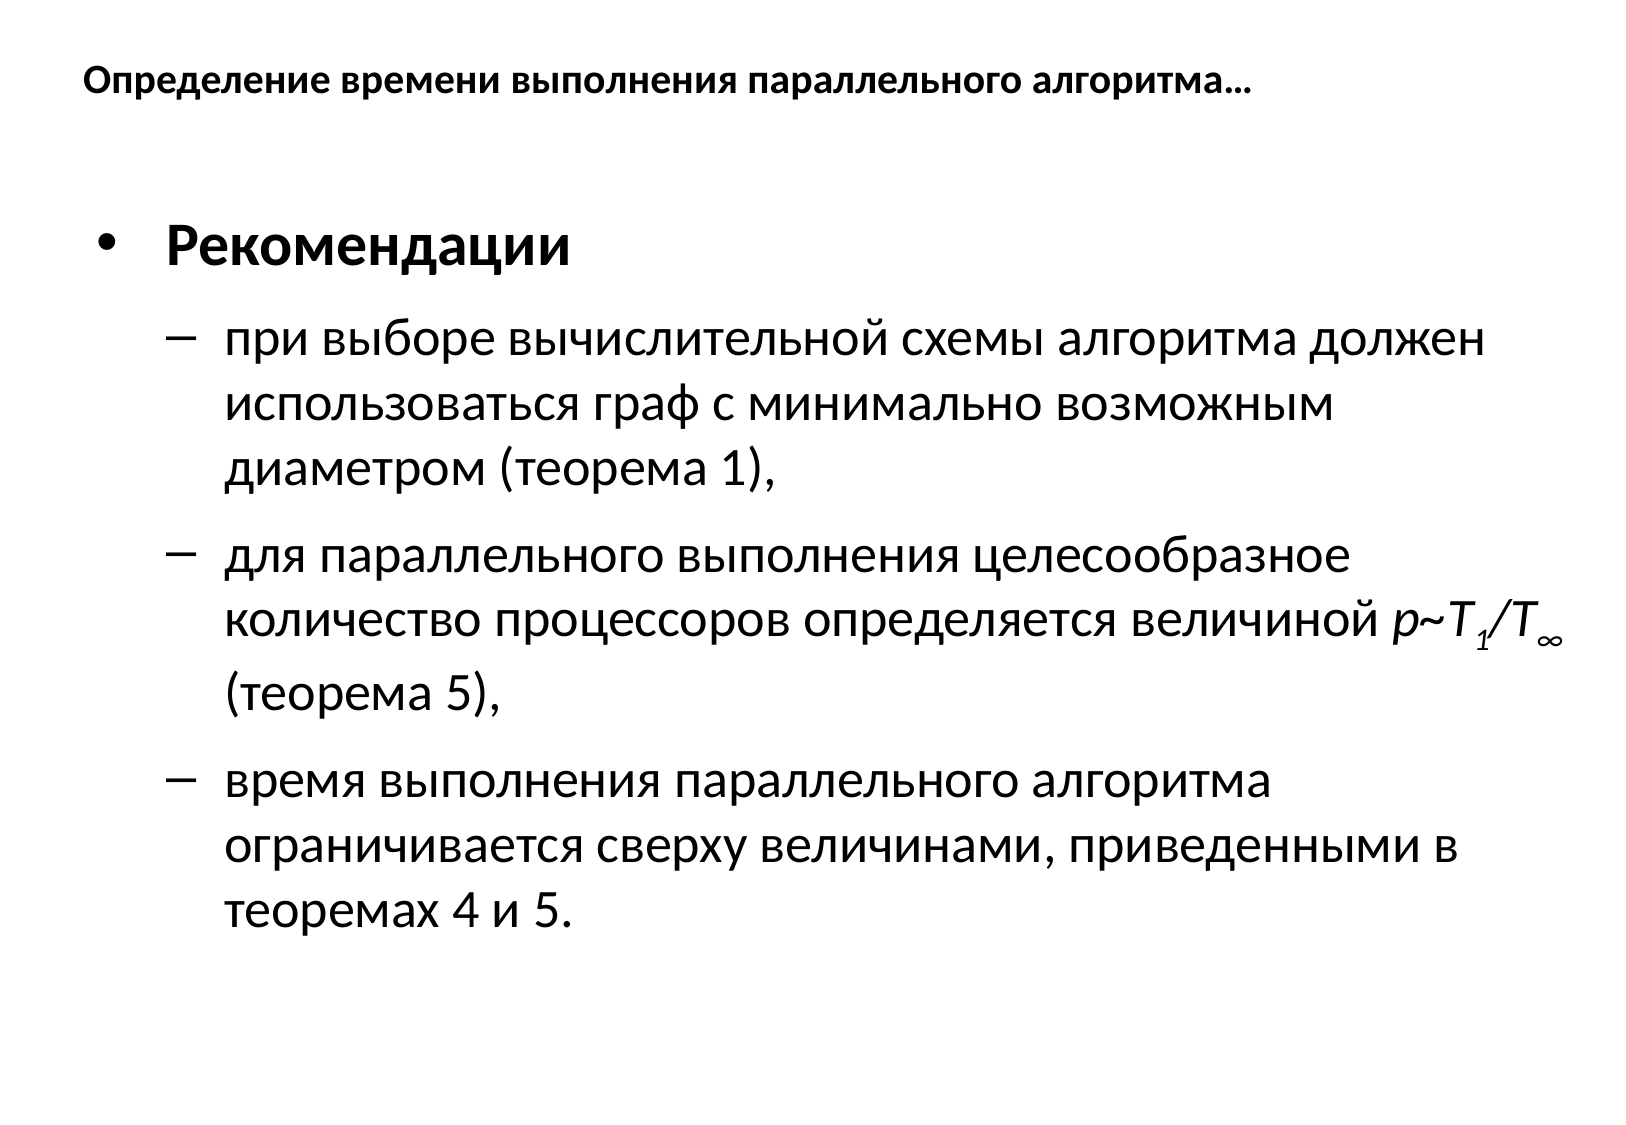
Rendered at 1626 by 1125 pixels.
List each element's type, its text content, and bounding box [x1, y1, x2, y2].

list Рекомендации при выборе вычислительной схемы алгоритма должен использоваться граф с минимально возможным диаметром (теорема 1), для параллельного выполнения целесообразное количество процессоров определяется величиной p~T1/T∞ (теорема 5), время выполнения параллельного алгоритма ограничивается сверху величинами, приведенными в теоремах 4 и 5. [80, 196, 1593, 527]
title Определение времени выполнения параллельного алгоритма… [67, 30, 1498, 124]
list Рекомендации при выборе вычислительной схемы алгоритма должен использоваться граф с минимально возможным диаметром (теорема 1), для параллельного выполнения целесообразное количество процессоров определяется величиной p~T1/T∞ (теорема 5), время выполнения параллельного алгоритма ограничивается сверху величинами, приведенными в теоремах 4 и 5. [80, 539, 1593, 1024]
list Рекомендации при выборе вычислительной схемы алгоритма должен использоваться граф с минимально возможным диаметром (теорема 1), для параллельного выполнения целесообразное количество процессоров определяется величиной p~T1/T∞ (теорема 5), время выполнения параллельного алгоритма ограничивается сверху величинами, приведенными в теоремах 4 и 5. [80, 528, 1593, 538]
